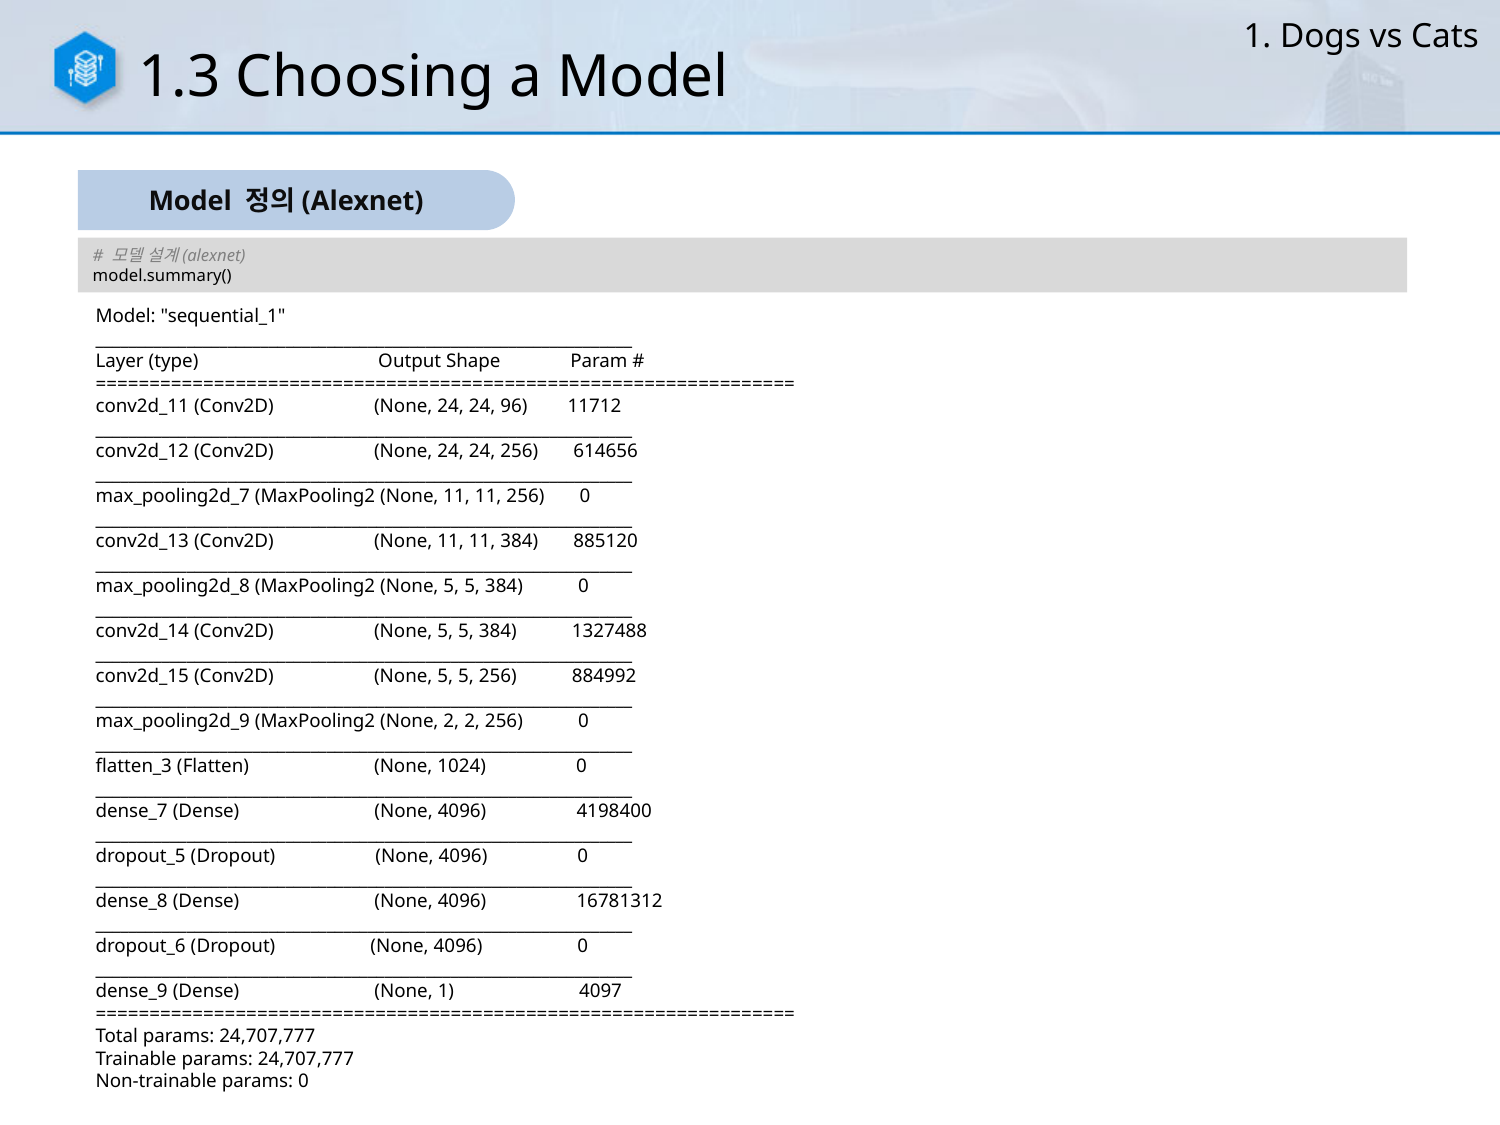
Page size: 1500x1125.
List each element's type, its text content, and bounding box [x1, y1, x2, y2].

text_box 1.3 Choosing a Model [123, 31, 1247, 117]
text_box Model: "sequential_1" _________________________________________________________________ Layer (type) Output Shape Param # ================================================================= conv2d_11 (Conv2D) (None, 24, 24, 96) 11712 _________________________________________________________________ conv2d_12 (Conv2D) (None, 24, 24, 256) 614656 _________________________________________________________________ max_pooling2d_7 (MaxPooling2 (None, 11, 11, 256) 0 _________________________________________________________________ conv2d_13 (Conv2D) (None, 11, 11, 384) 885120 _________________________________________________________________ max_pooling2d_8 (MaxPooling2 (None, 5, 5, 384) 0 _________________________________________________________________ conv2d_14 (Conv2D) (None, 5, 5, 384) 1327488 _________________________________________________________________ conv2d_15 (Conv2D) (None, 5, 5, 256) 884992 _________________________________________________________________ max_pooling2d_9 (MaxPooling2 (None, 2, 2, 256) 0 _________________________________________________________________ flatten_3 (Flatten) (None, 1024) 0 _________________________________________________________________ dense_7 (Dense) (None, 4096) 4198400 _________________________________________________________________ dropout_5 (Dropout) (None, 4096) 0 _________________________________________________________________ dense_8 (Dense) (None, 4096) 16781312 _________________________________________________________________ dropout_6 (Dropout) (None, 4096) 0 _________________________________________________________________ dense_9 (Dense) (None, 1) 4097 ================================================================= Total params: 24,707,777 Trainable params: 24,707,777 Non-trainable params: 0 [80, 296, 1408, 1099]
picture [0, 0, 1500, 1125]
text_box # 모델 설계(alexnet) model.summary() [77, 237, 1408, 293]
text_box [77, 169, 516, 231]
text_box 1. Dogs vs Cats [1009, 7, 1495, 55]
